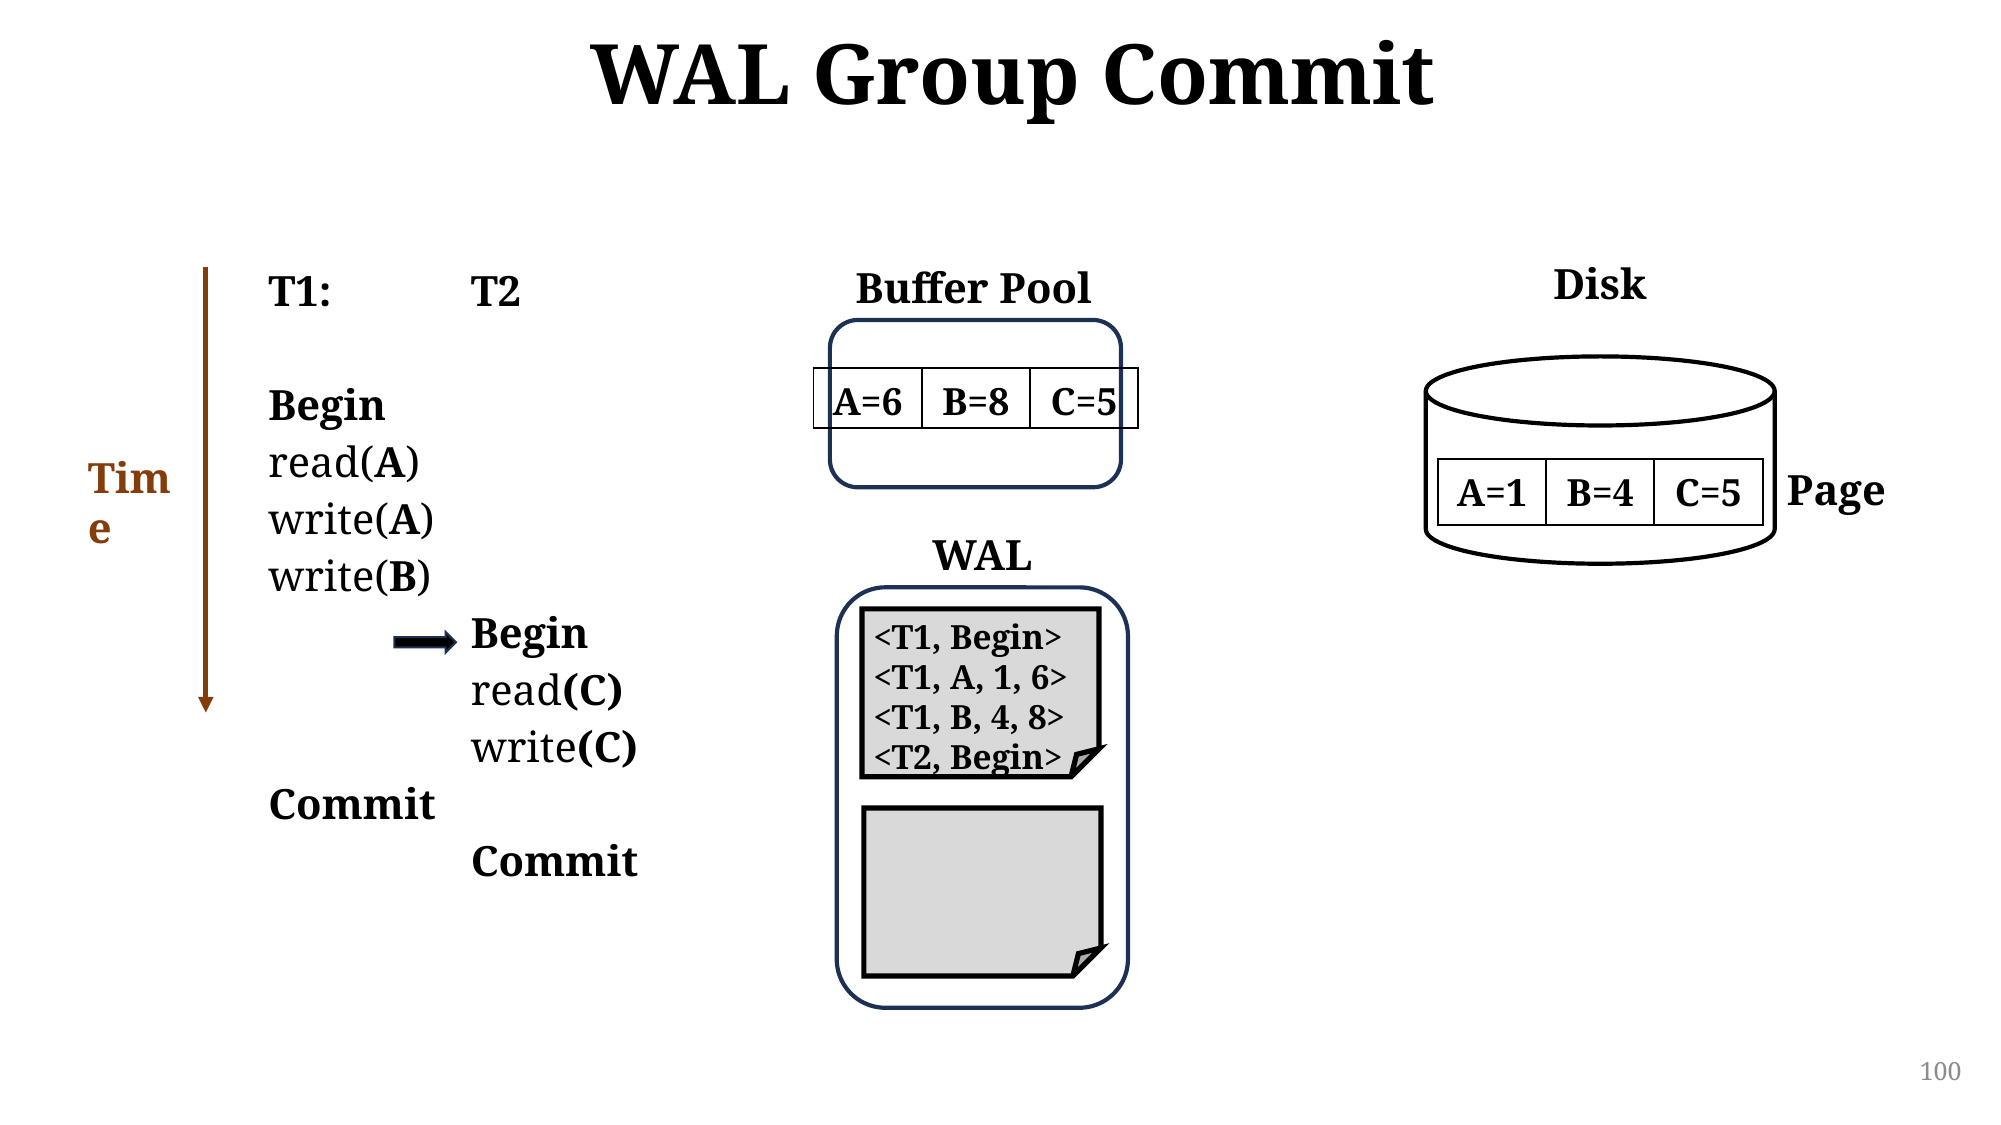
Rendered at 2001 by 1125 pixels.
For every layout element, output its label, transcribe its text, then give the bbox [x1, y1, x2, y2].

text_box [828, 318, 1123, 367]
table_header A=6 [814, 369, 921, 427]
text_box <T1, Begin> <T1, A, 1, 6> <T1, B, 4, 8> <T2, Begin> [858, 608, 1083, 824]
text_box [1424, 355, 1776, 565]
text_box Buffer Pool [840, 254, 1107, 320]
text_box Page [1772, 456, 1901, 521]
table_header C=5 [1031, 369, 1137, 427]
table_header B=8 [923, 369, 1029, 427]
text_box WAL [917, 521, 1048, 586]
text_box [73, 267, 208, 713]
text_box Disk [1538, 250, 1662, 316]
text_box [828, 429, 1123, 489]
slide_number 100 [1526, 1042, 1977, 1103]
table_header T2 Begin read(C) write(C) Commit [456, 254, 658, 820]
text_box [860, 607, 1103, 767]
title WAL Group Commit [150, 3, 1876, 152]
table_header T1: Begin read(A) write(A) write(B) Commit [253, 254, 456, 820]
text_box [862, 807, 1105, 978]
text_box [835, 586, 1129, 1009]
text_box [393, 629, 458, 656]
